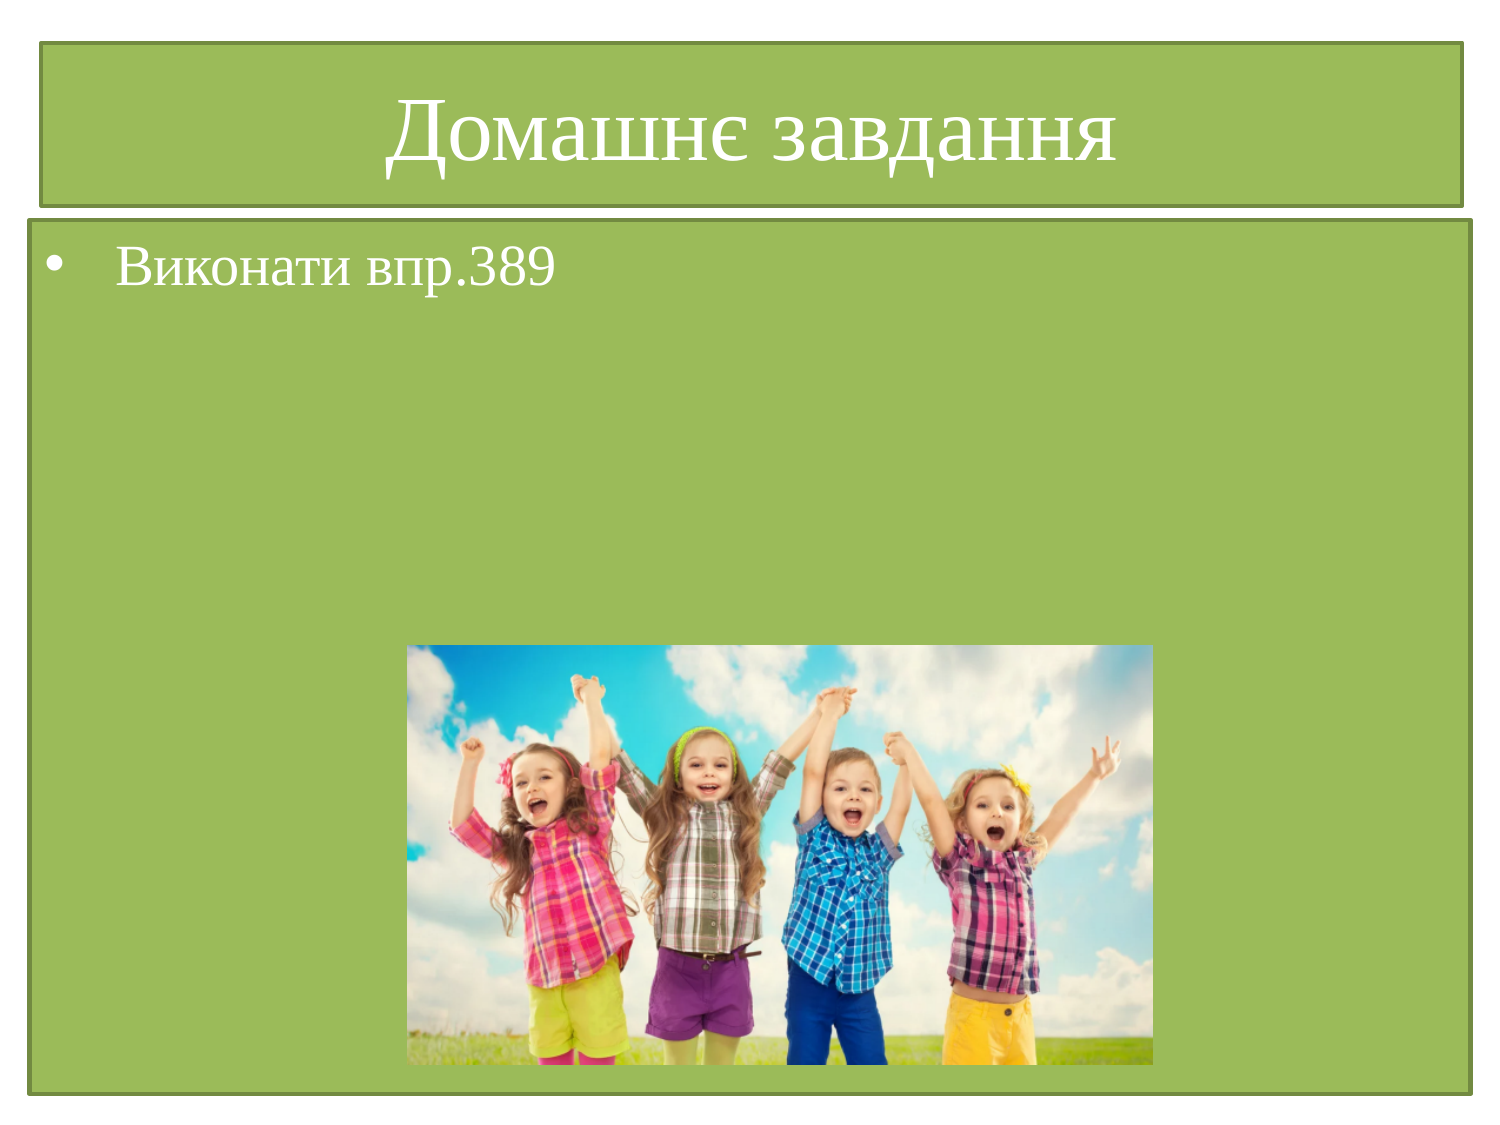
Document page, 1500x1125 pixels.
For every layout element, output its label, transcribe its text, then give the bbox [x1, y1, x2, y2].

list Виконати впр.389 [27, 218, 1473, 1096]
title Домашнє завдання [39, 41, 1464, 208]
picture [407, 644, 1153, 1065]
